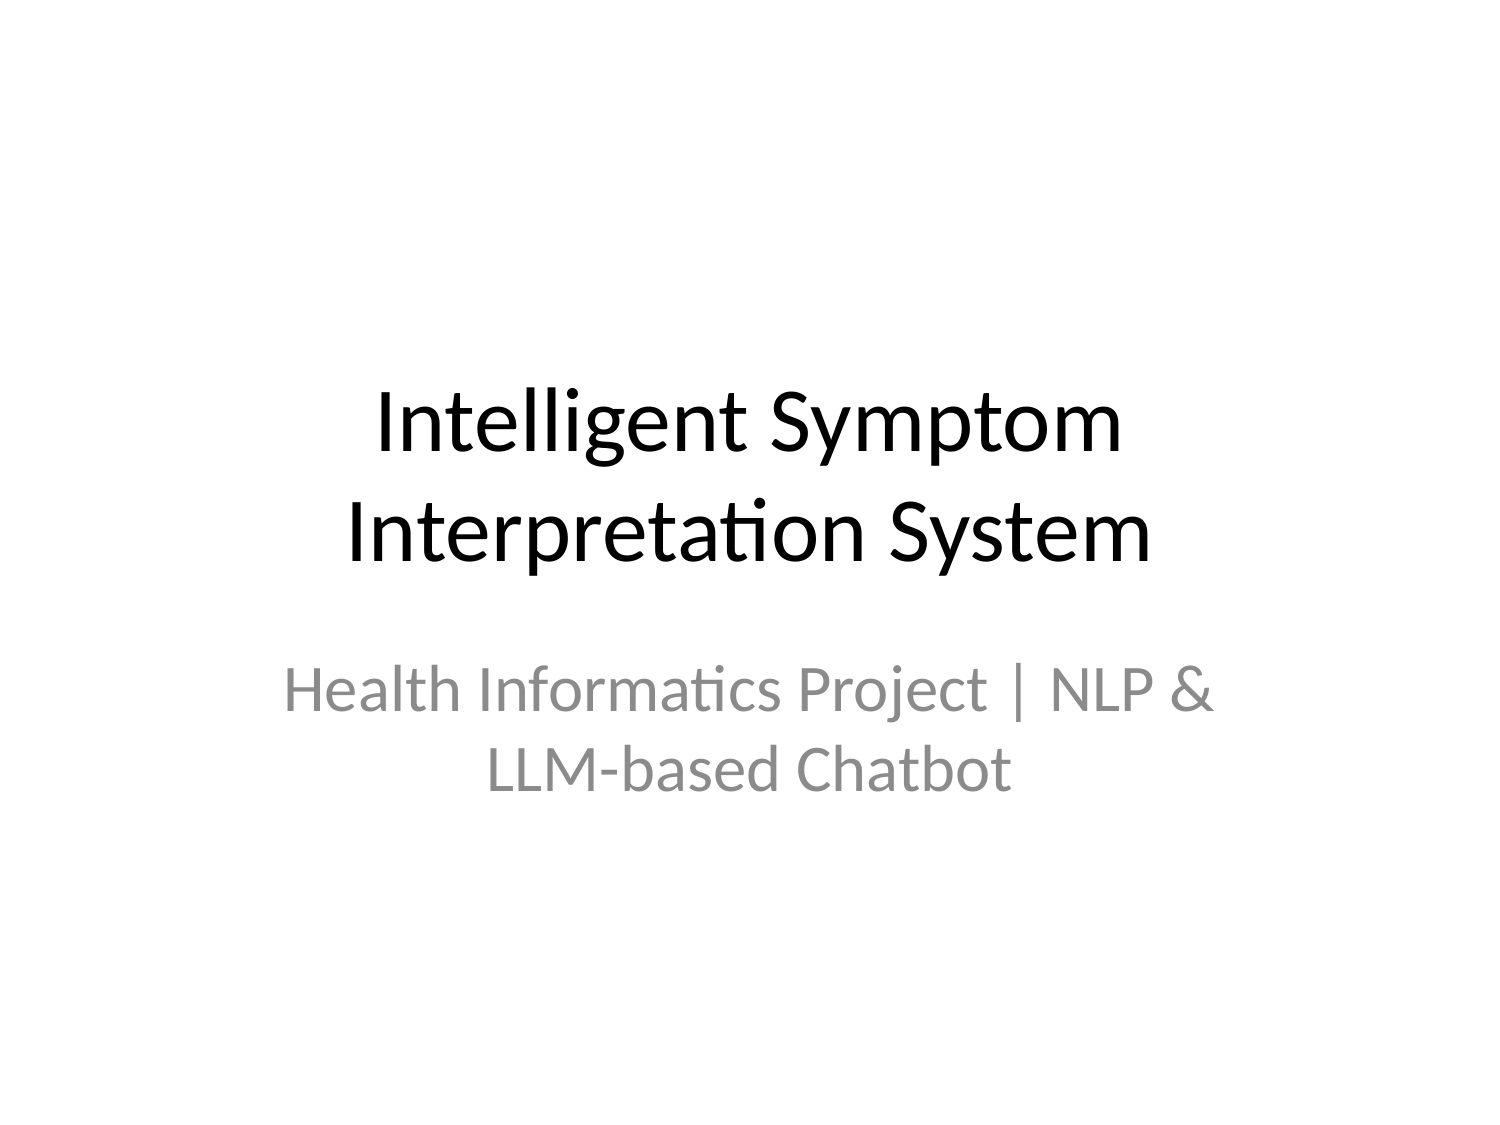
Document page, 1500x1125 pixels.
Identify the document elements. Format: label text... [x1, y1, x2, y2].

title Intelligent Symptom Interpretation System [112, 349, 1388, 591]
subtitle Health Informatics Project | NLP & LLM-based Chatbot [225, 637, 1275, 925]
